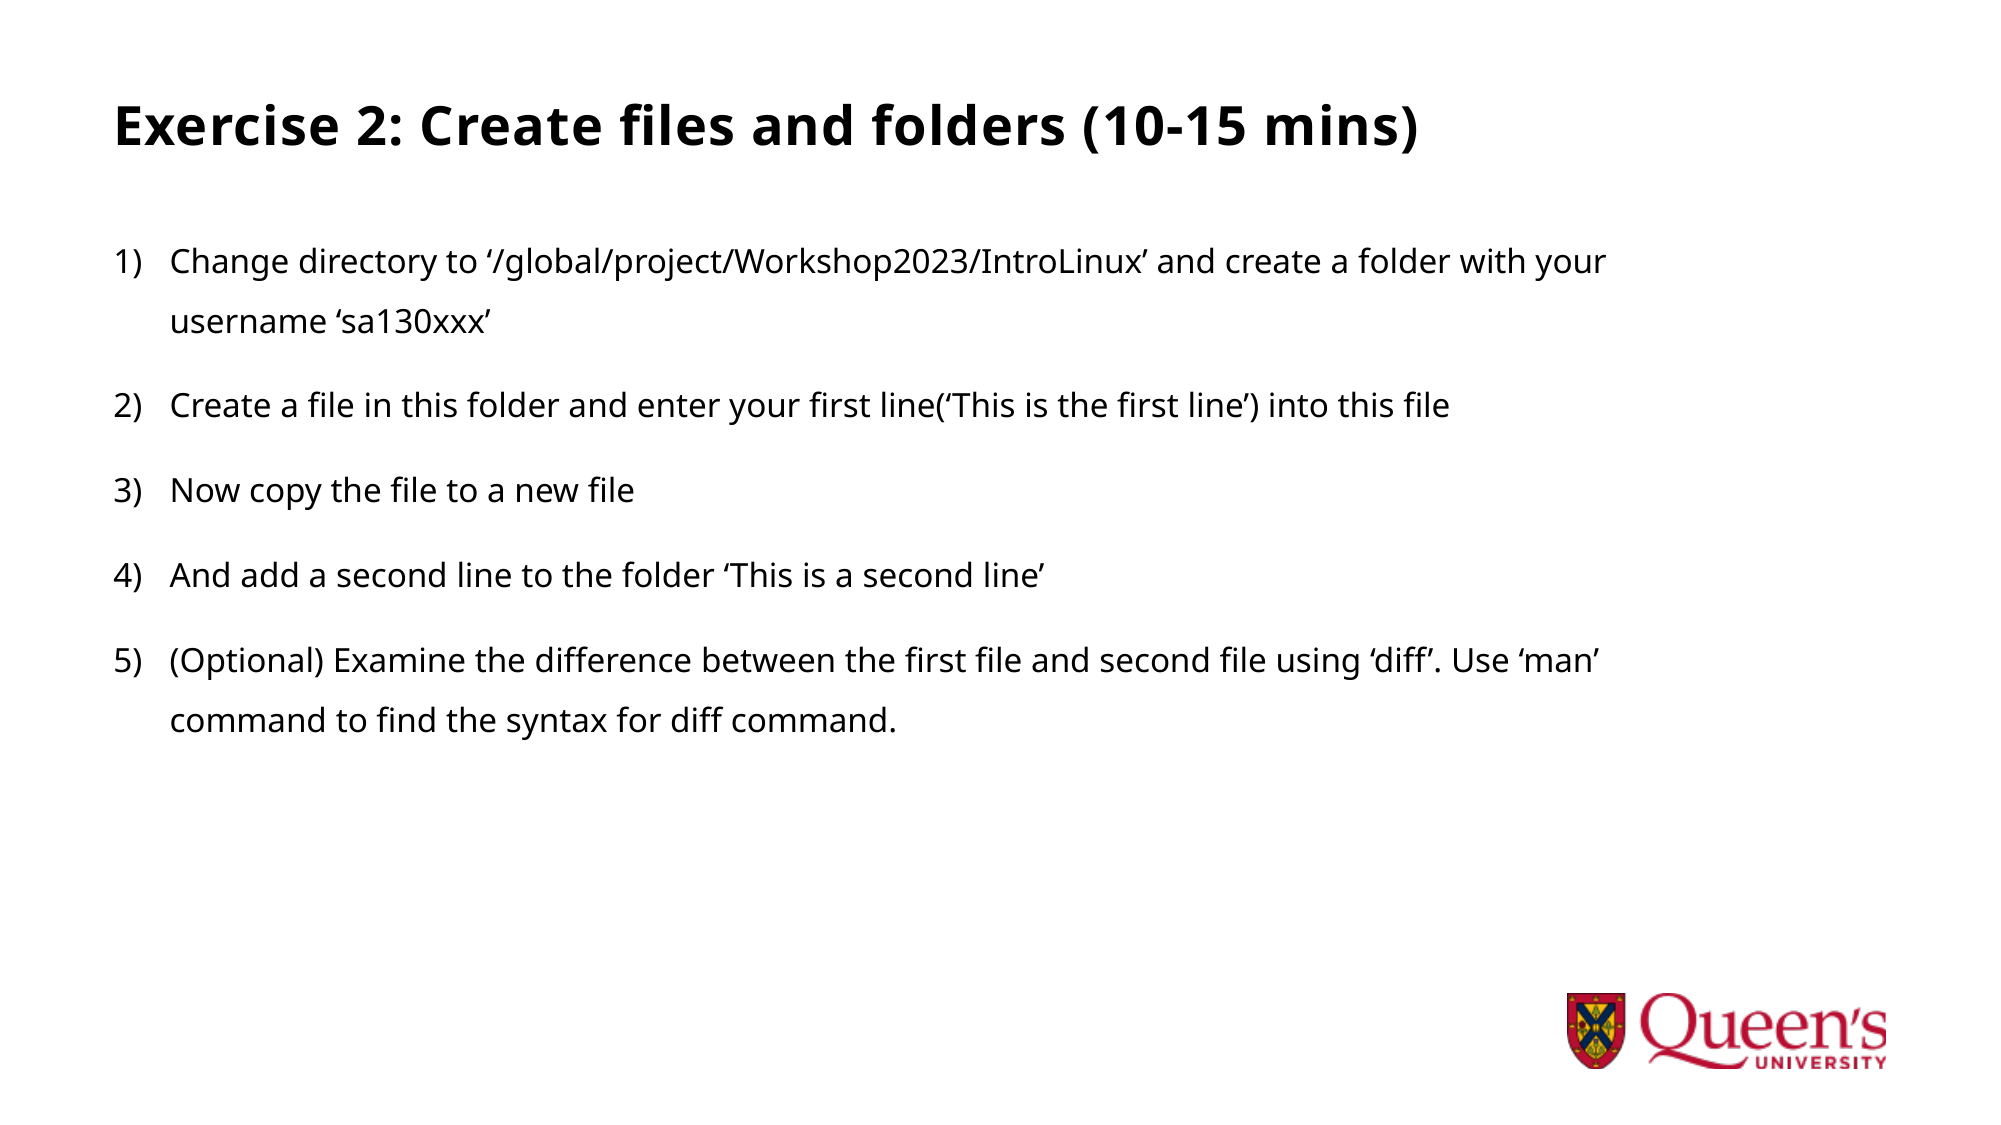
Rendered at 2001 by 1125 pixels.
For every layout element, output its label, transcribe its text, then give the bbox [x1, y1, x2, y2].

title Exercise 2: Create files and folders (10-15 mins) [98, 91, 1886, 195]
list Change directory to ‘/global/project/Workshop2023/IntroLinux’ and create a folder with your username ‘sa130xxx’ Create a file in this folder and enter your first line(‘This is the first line’) into this file Now copy the file to a new file And add a second line to the folder ‘This is a second line’ (Optional) Examine the difference between the first file and second file using ‘diff’. Use ‘man’ command to find the syntax for diff command. [98, 212, 1749, 882]
